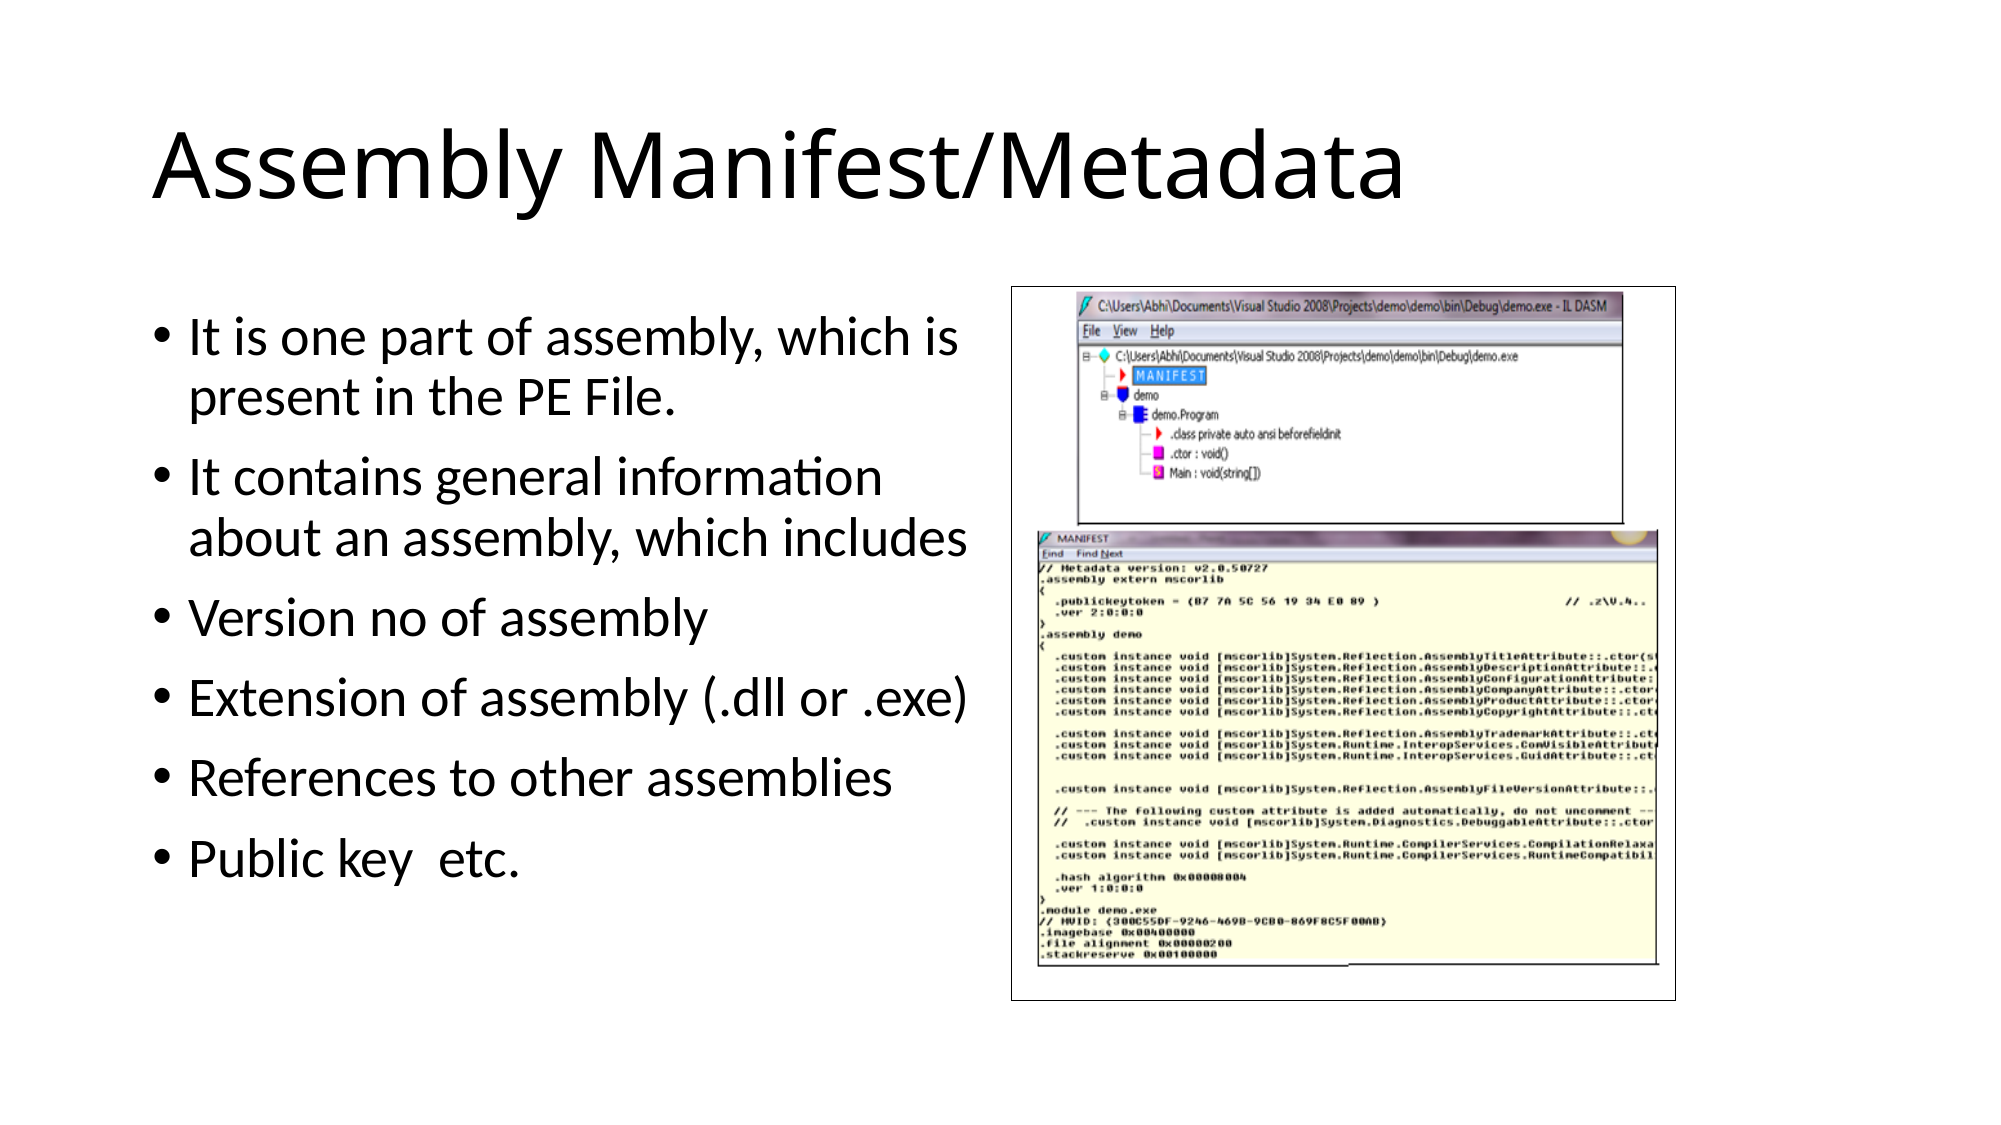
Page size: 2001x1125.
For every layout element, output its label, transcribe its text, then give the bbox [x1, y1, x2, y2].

title Assembly Manifest/Metadata [137, 59, 1863, 278]
list It is one part of assembly, which is present in the PE File. It contains general information about an assembly, which includes Version no of assembly Extension of assembly (.dll or .exe) References to other assemblies Public key etc. [137, 299, 988, 1014]
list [1012, 287, 1675, 1000]
